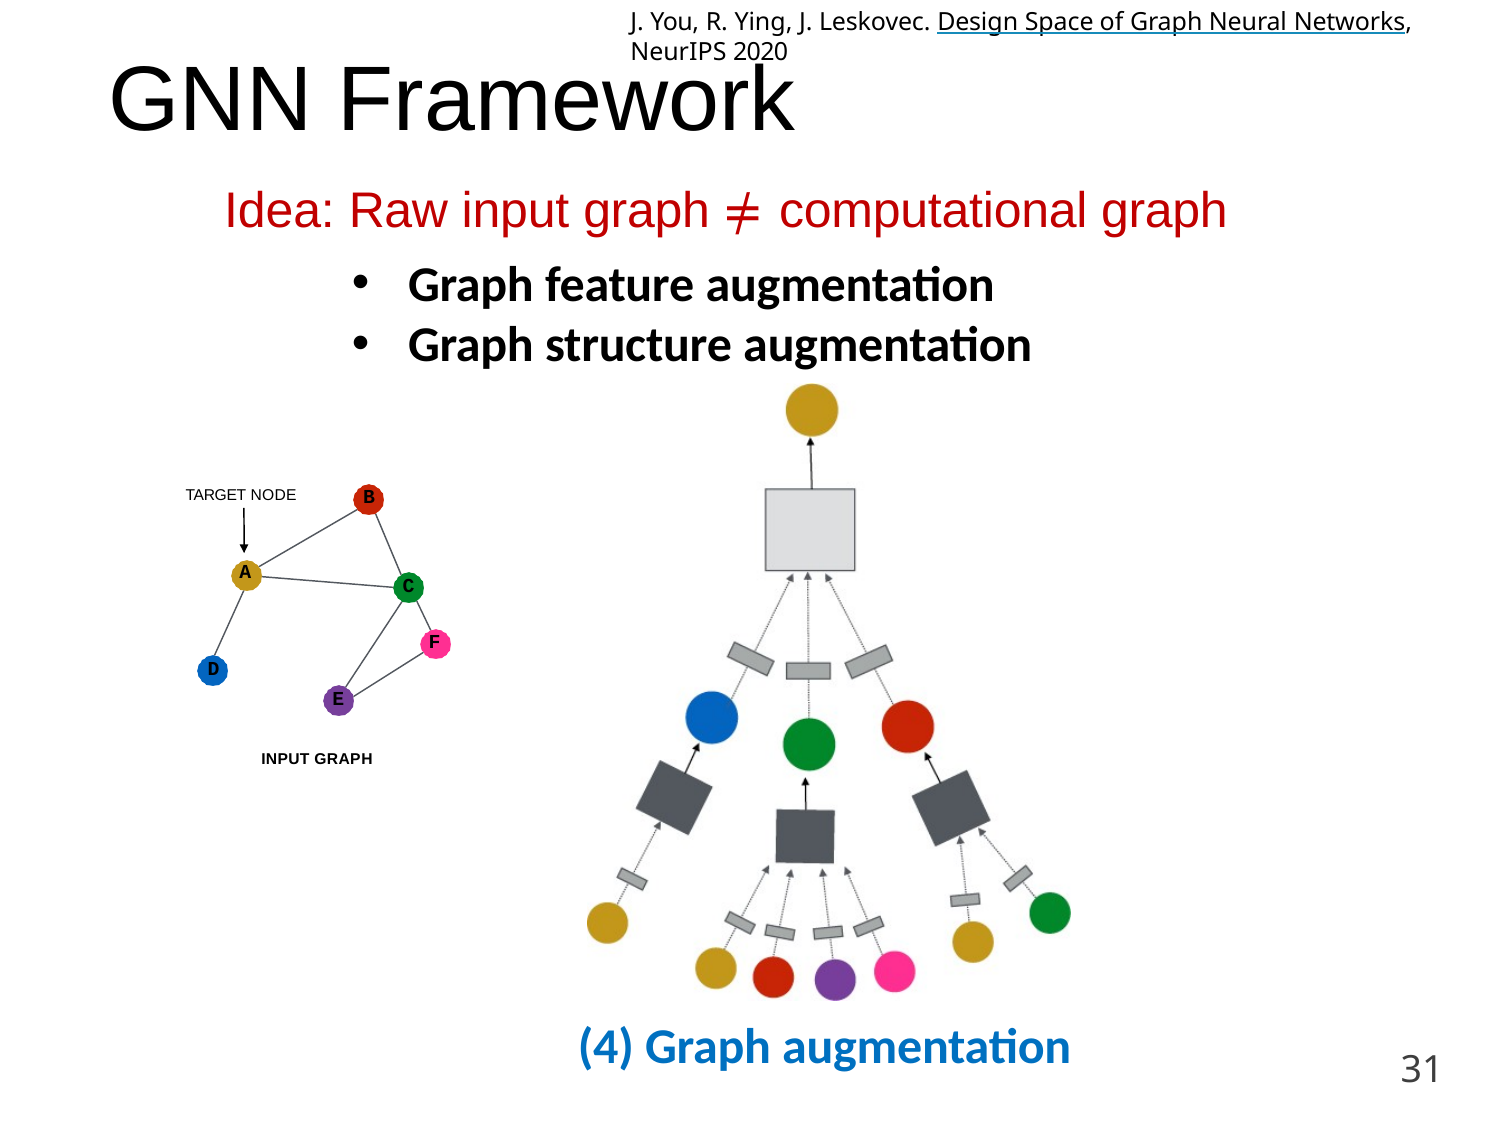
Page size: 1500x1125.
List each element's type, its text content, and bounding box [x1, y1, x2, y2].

text_box 31 [1384, 1044, 1462, 1096]
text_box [183, 481, 451, 768]
picture [586, 383, 1071, 1001]
text_box (4) Graph augmentation [575, 1011, 1078, 1074]
text_box Graph feature augmentation Graph structure augmentation [349, 249, 1041, 372]
text_box GNN Framework [93, 42, 1388, 159]
text_box J. You, R. Ying, J. Leskovec. Design Space of Graph Neural Networks, NeurIPS 2020 [628, 3, 1475, 66]
title Idea: Raw input graph ≠ computational graph [222, 111, 1464, 301]
